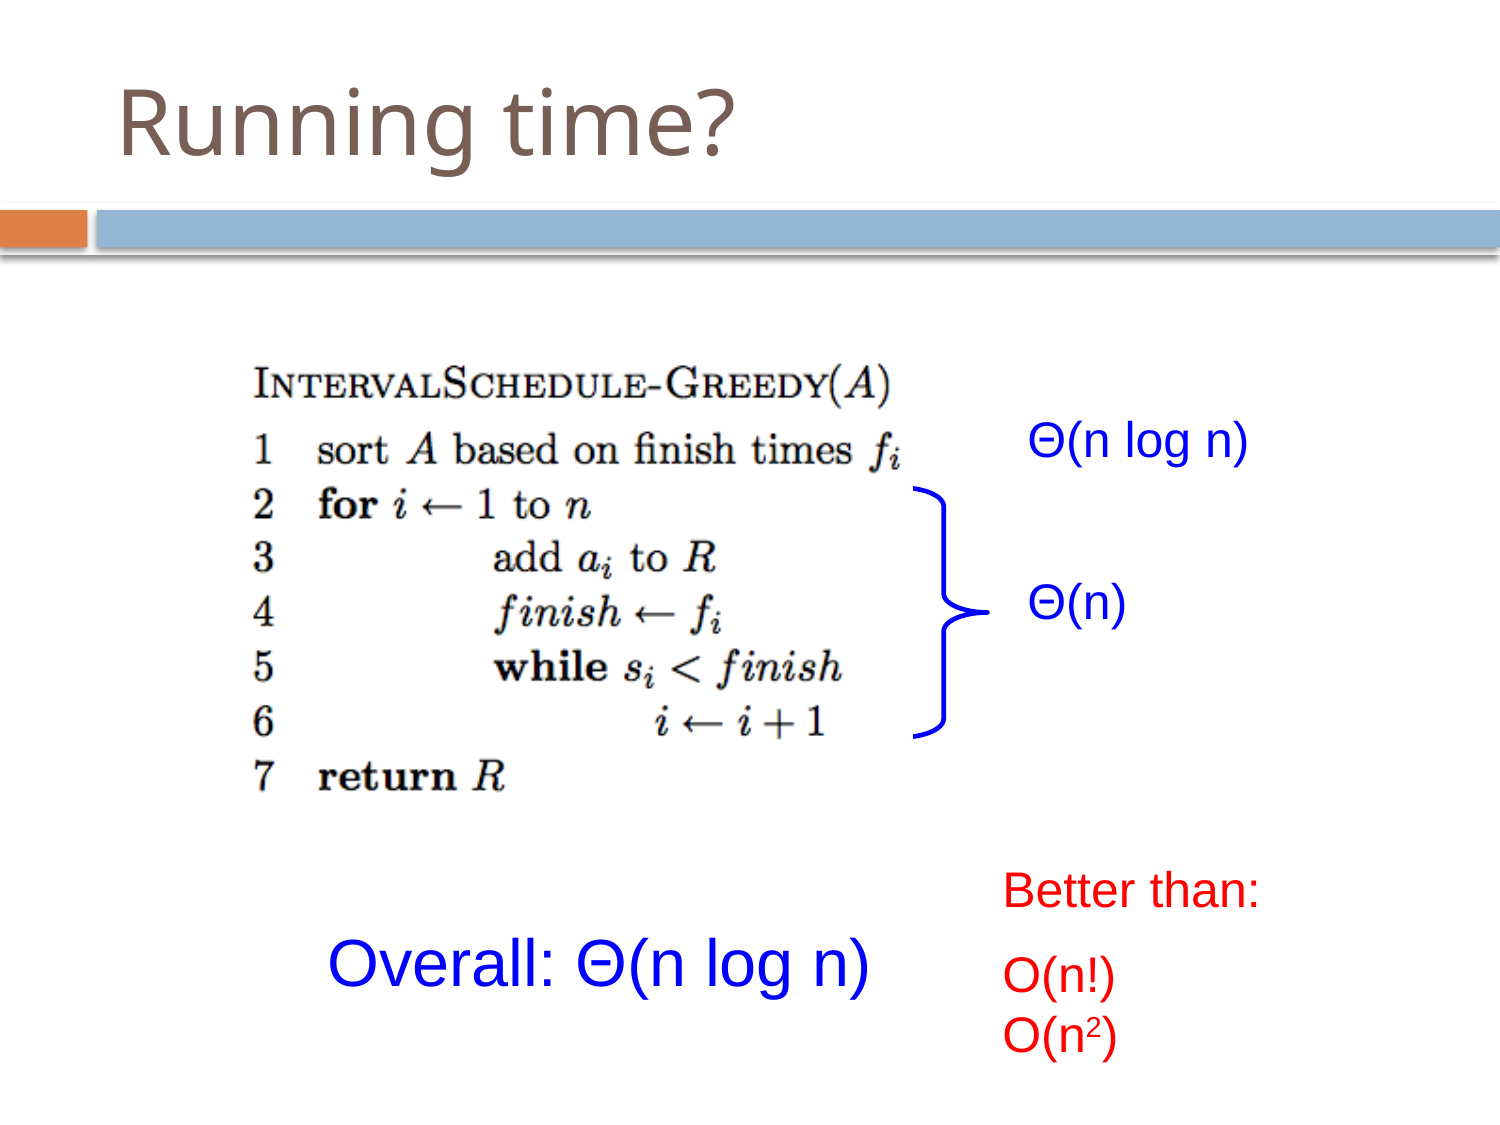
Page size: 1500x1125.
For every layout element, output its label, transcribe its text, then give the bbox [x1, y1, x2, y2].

text_box Θ(n log n) [1012, 399, 1375, 475]
picture [237, 349, 913, 802]
text_box Better than: O(n!) O(n2) [987, 849, 1363, 1070]
text_box Θ(n) [1012, 562, 1375, 638]
text_box [918, 489, 988, 736]
text_box Overall: Θ(n log n) [312, 912, 950, 1008]
title Running time? [100, 37, 1438, 200]
